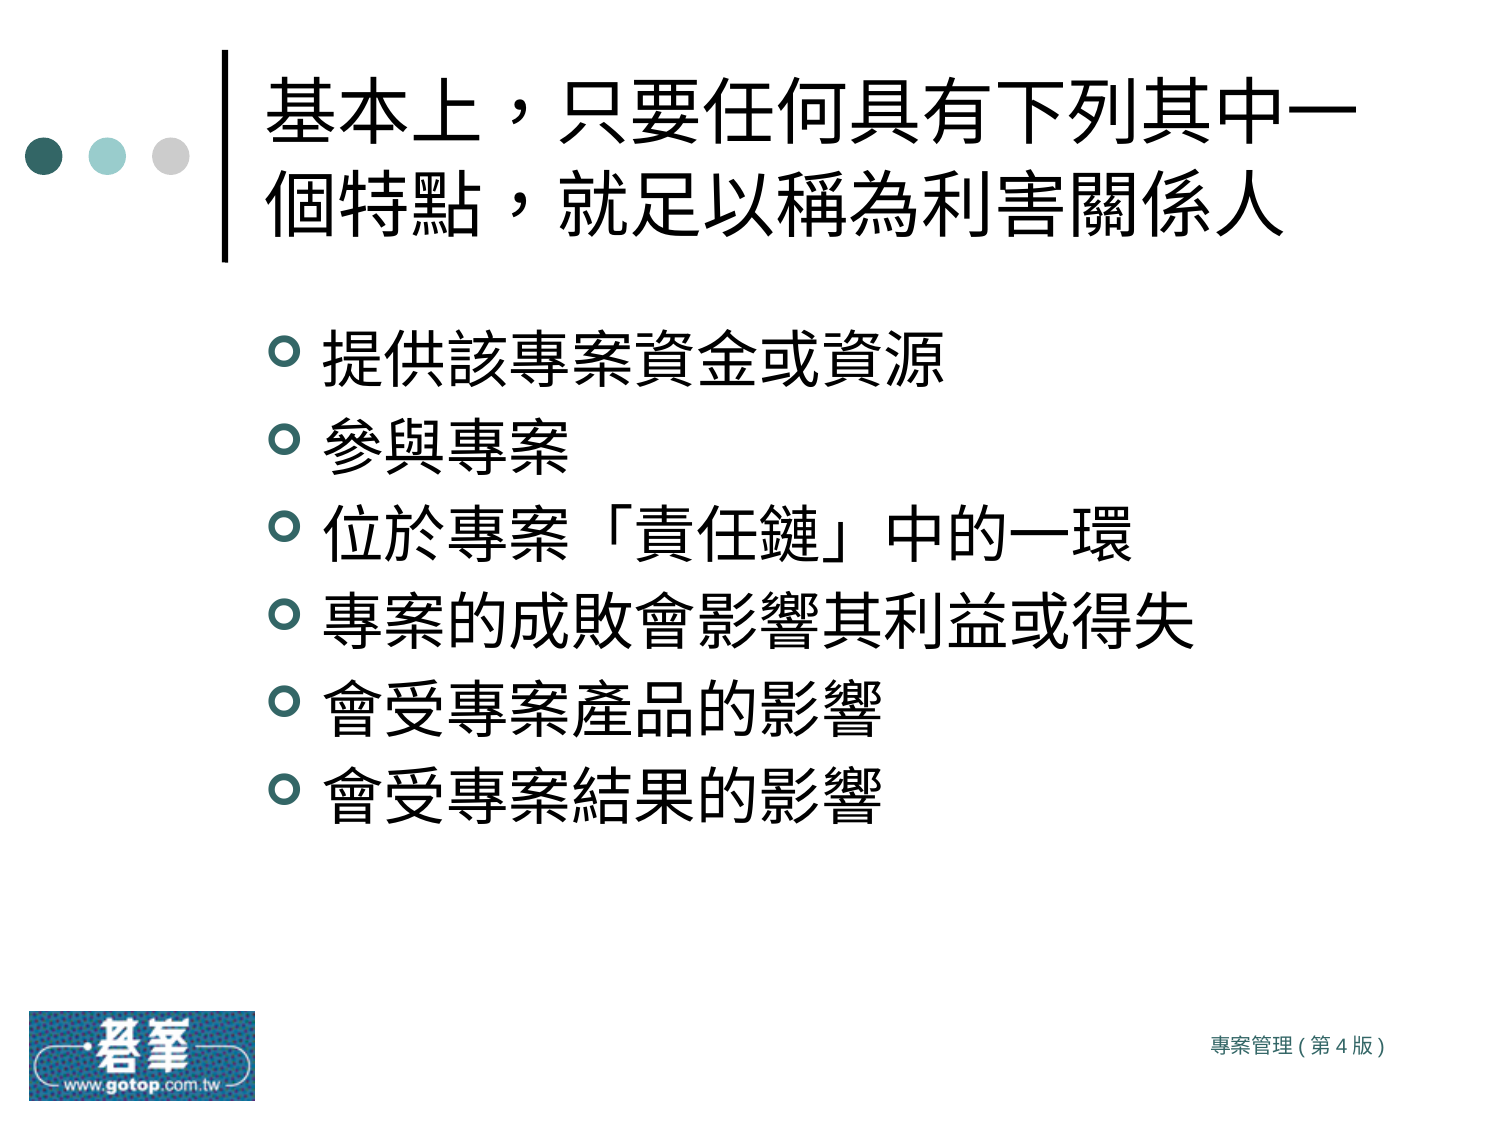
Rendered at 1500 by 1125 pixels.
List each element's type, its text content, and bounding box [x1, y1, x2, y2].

list 提供該專案資金或資源 參與專案 位於專案「責任鏈」中的一環 專案的成敗會影響其利益或得失 會受專案產品的影響 會受專案結果的影響 [249, 312, 1400, 988]
picture [29, 1011, 255, 1101]
title 基本上，只要任何具有下列其中一個特點，就足以稱為利害關係人 [249, 31, 1400, 282]
slide_number 專案管理(第4版) [1087, 1025, 1400, 1100]
